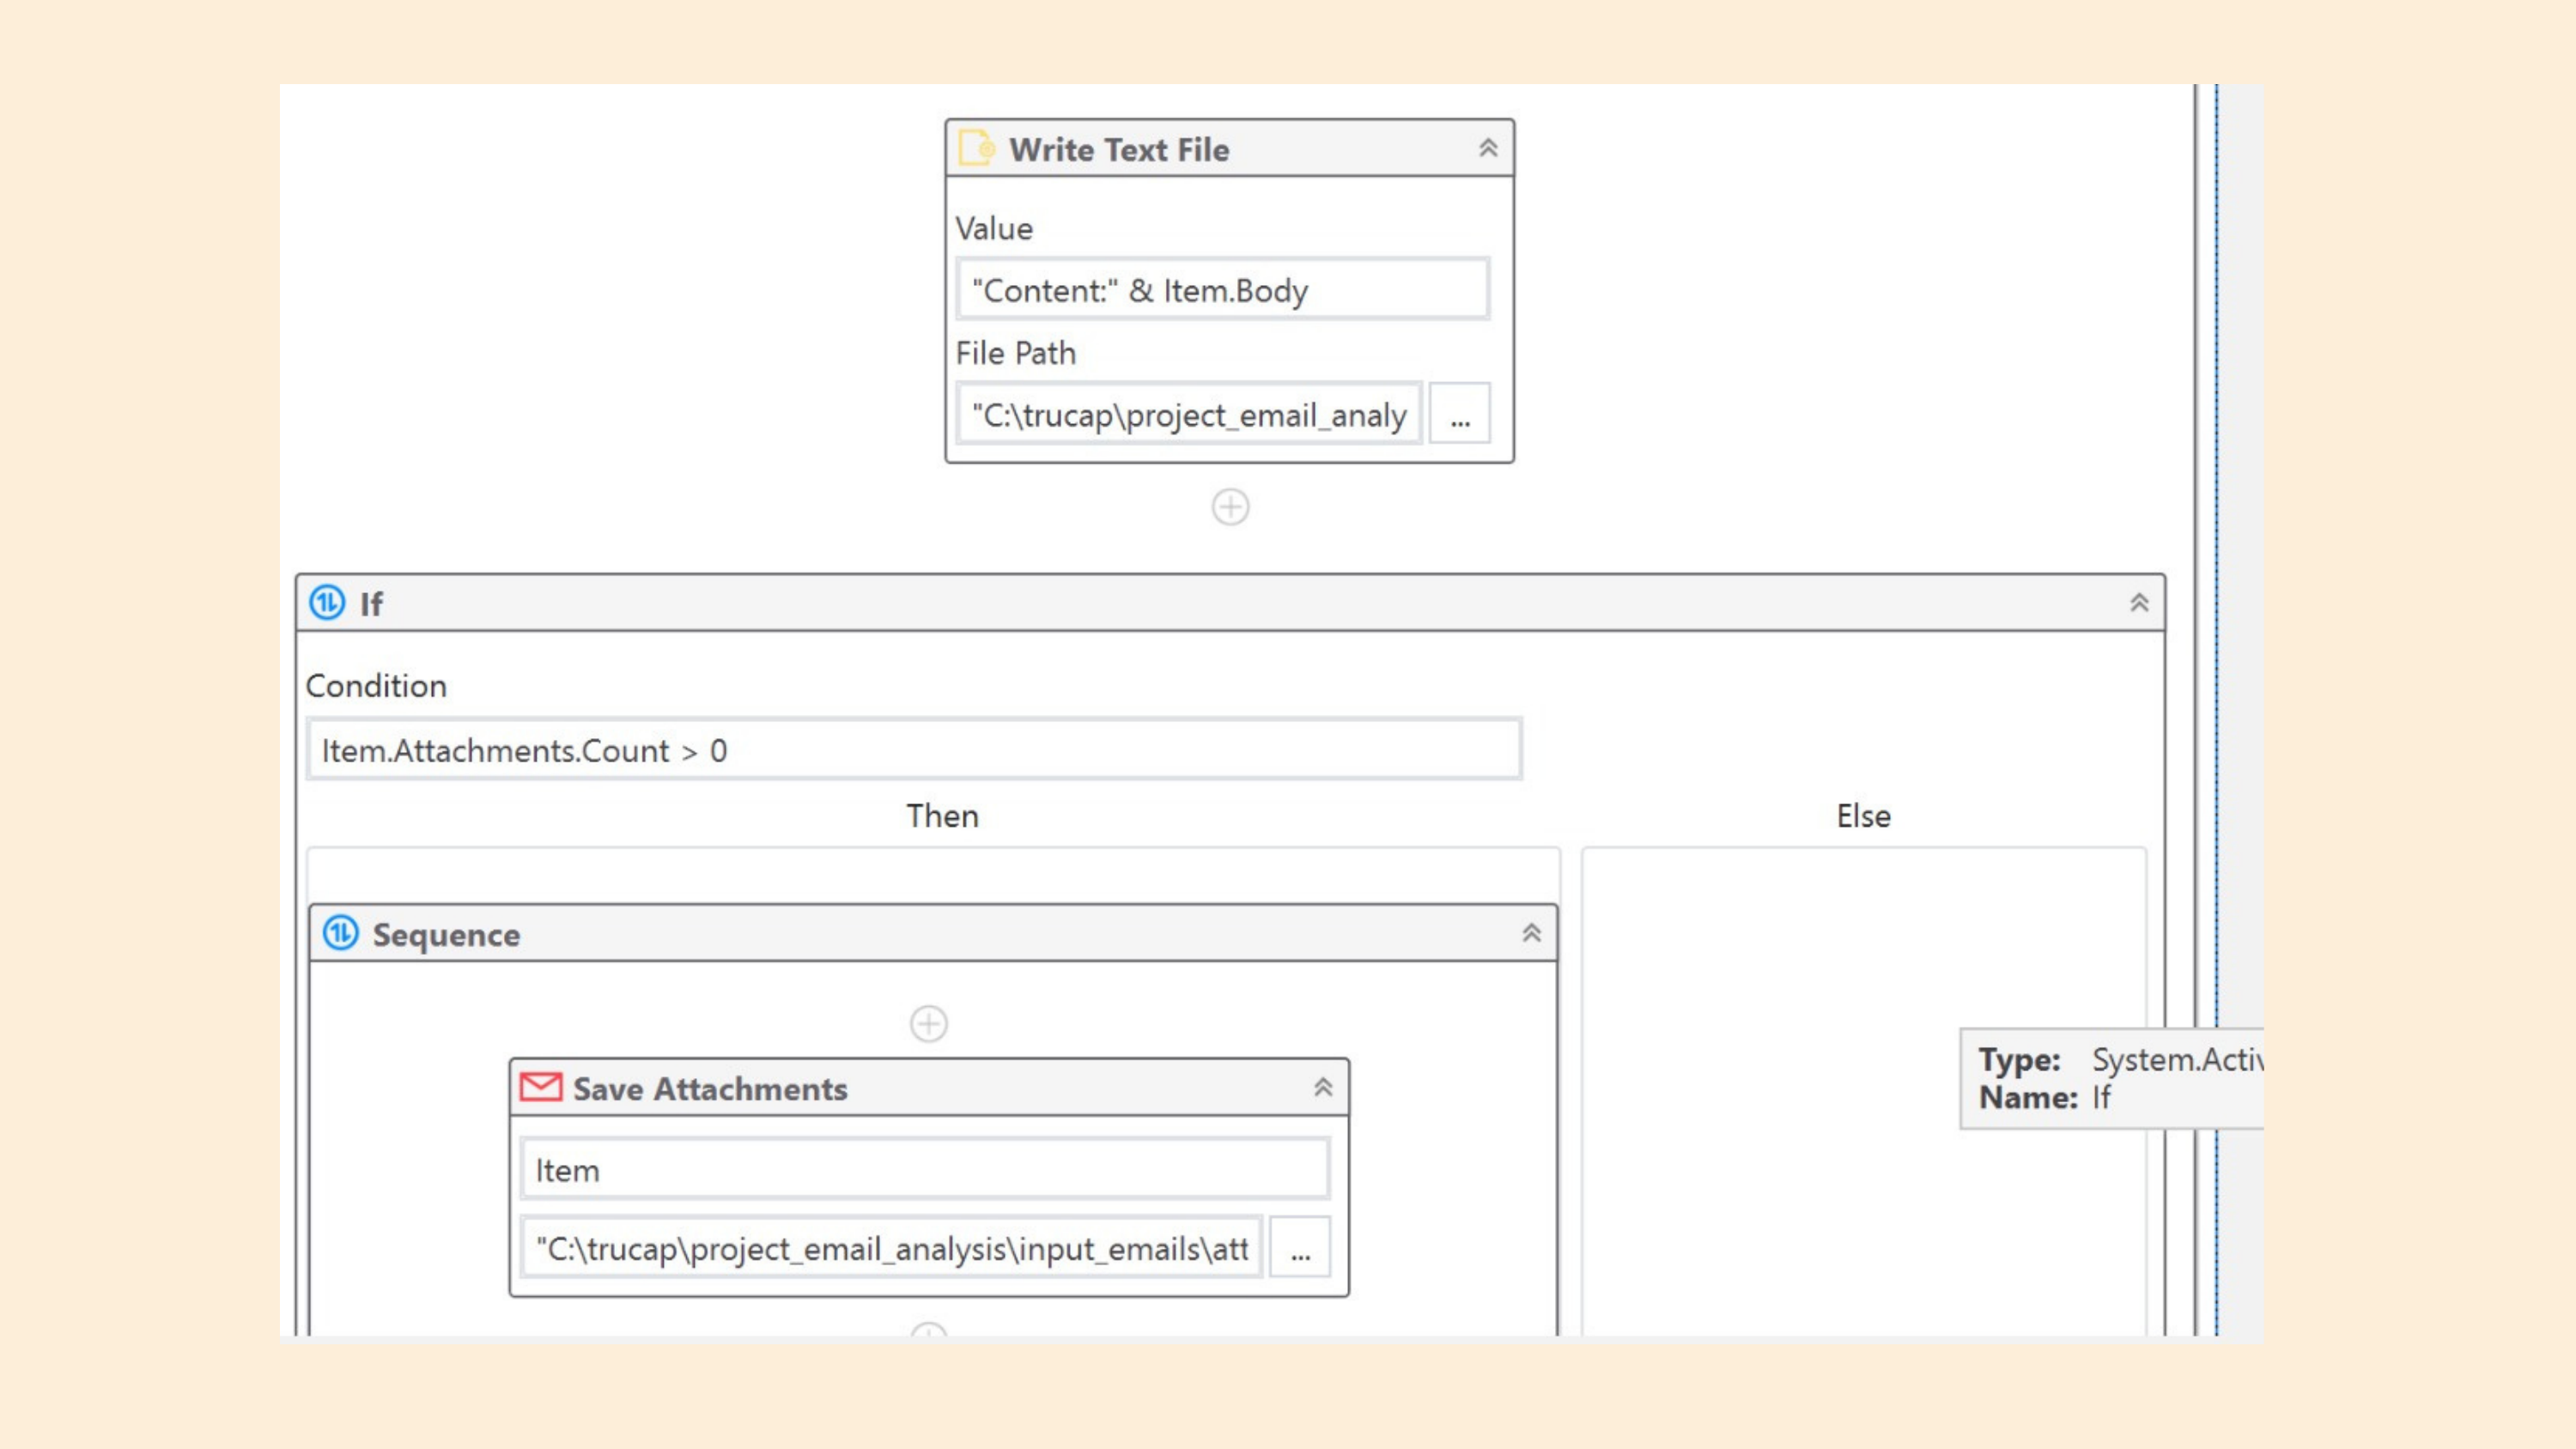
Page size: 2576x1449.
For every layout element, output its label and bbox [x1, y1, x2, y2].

text_box [280, 84, 2264, 1344]
